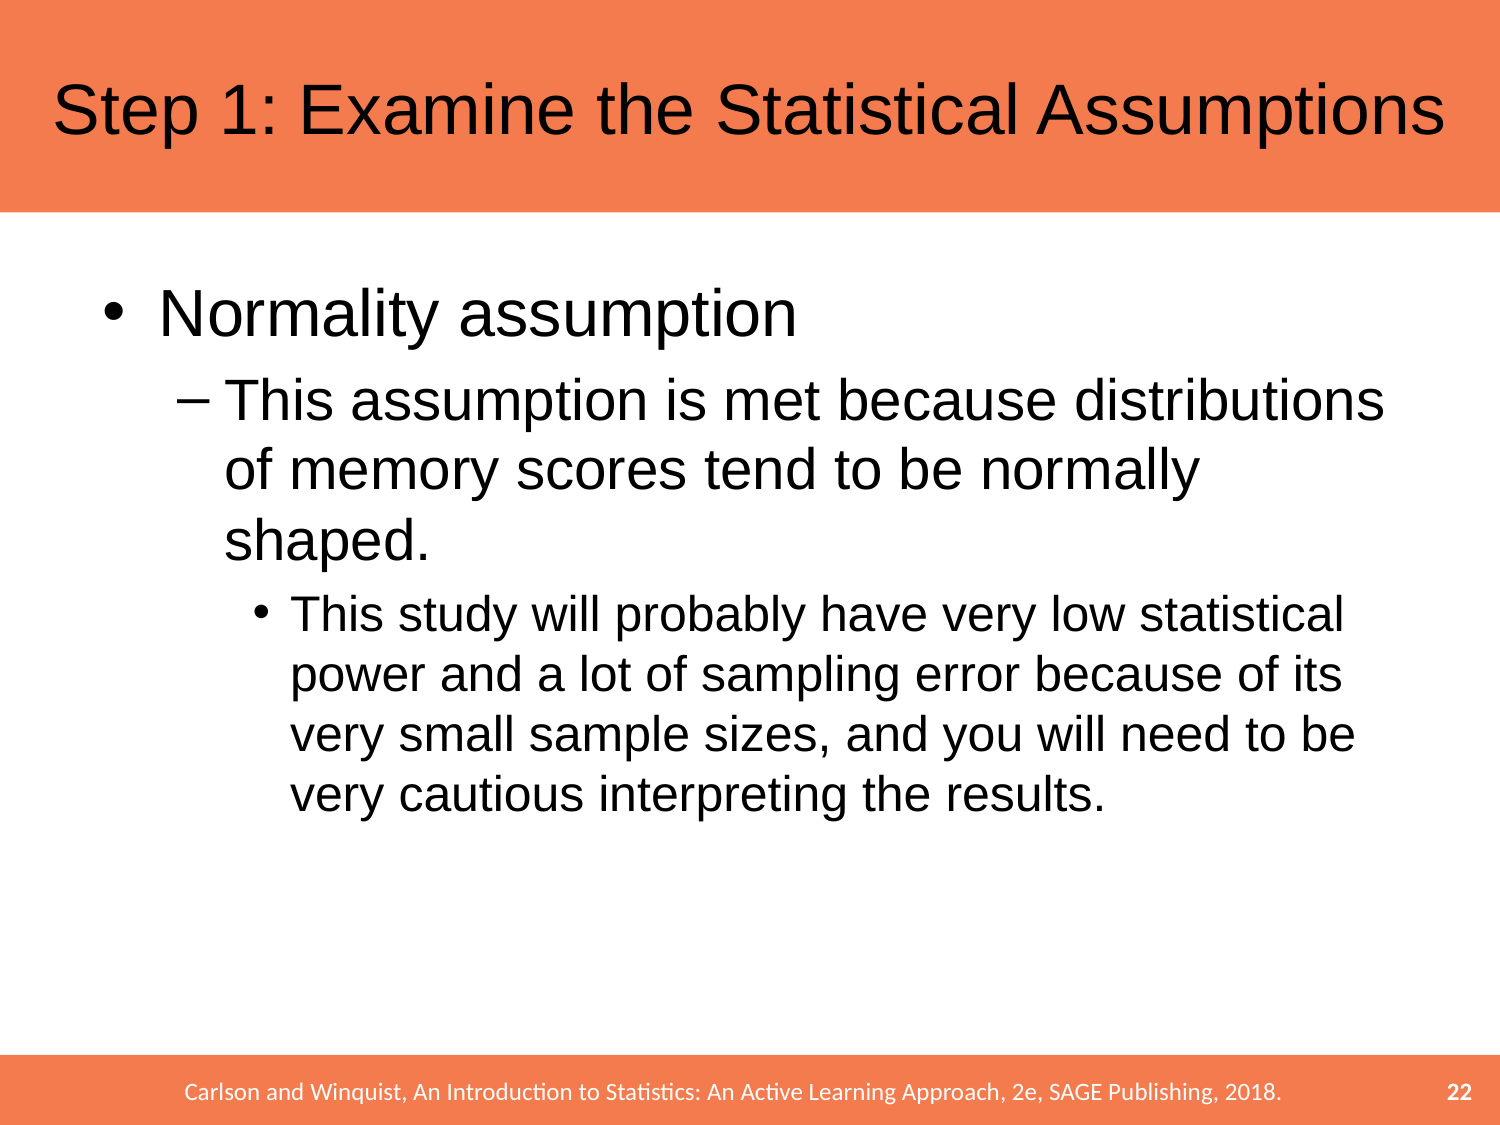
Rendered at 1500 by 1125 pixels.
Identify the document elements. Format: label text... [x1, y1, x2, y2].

title Step 1: Examine the Statistical Assumptions [12, 18, 1488, 194]
list Normality assumption This assumption is met because distributions of memory scores tend to be normally shaped. This study will probably have very low statistical power and a lot of sampling error because of its very small sample sizes, and you will need to be very cautious interpreting the results. [87, 262, 1425, 1005]
slide_number 22 [1387, 1060, 1488, 1120]
footer Carlson and Winquist, An Introduction to Statistics: An Active Learning Approach, 2e, SAGE Publishing, 2018. [150, 1060, 1325, 1121]
